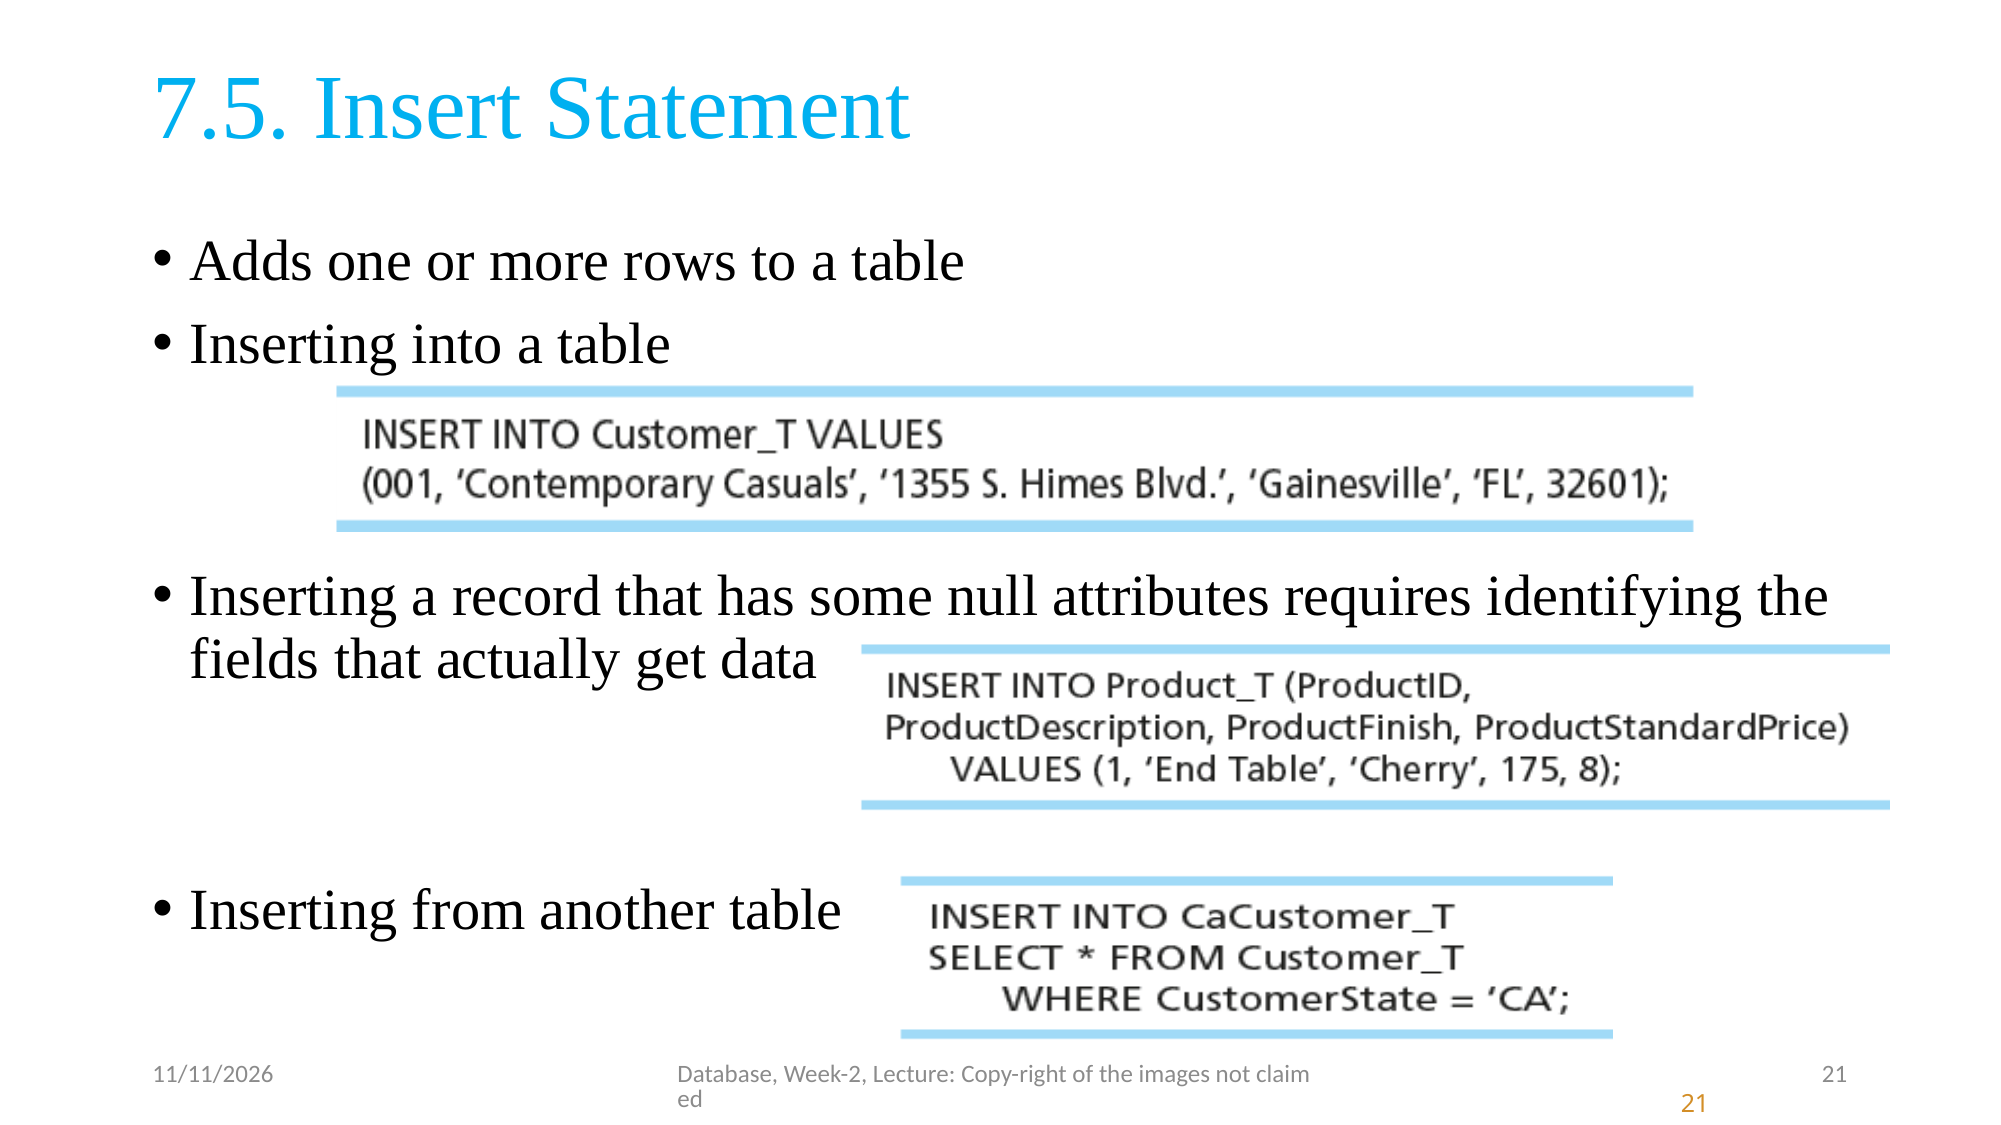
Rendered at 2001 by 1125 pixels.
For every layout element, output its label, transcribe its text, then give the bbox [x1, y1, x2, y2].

title 7.5. Insert Statement [137, 0, 1863, 218]
picture [897, 873, 1613, 1043]
list Adds one or more rows to a table Inserting into a table Inserting a record that has some null attributes requires identifying the fields that actually get data Inserting from another table [137, 222, 1975, 1010]
text_box 21 [1599, 1084, 1725, 1125]
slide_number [137, 1042, 588, 1103]
picture [856, 643, 1890, 814]
picture [335, 382, 1700, 533]
slide_number 21 [1412, 1042, 1863, 1103]
footer Database, Week-2, Lecture: Copy-right of the images not claimed [662, 1042, 1338, 1103]
